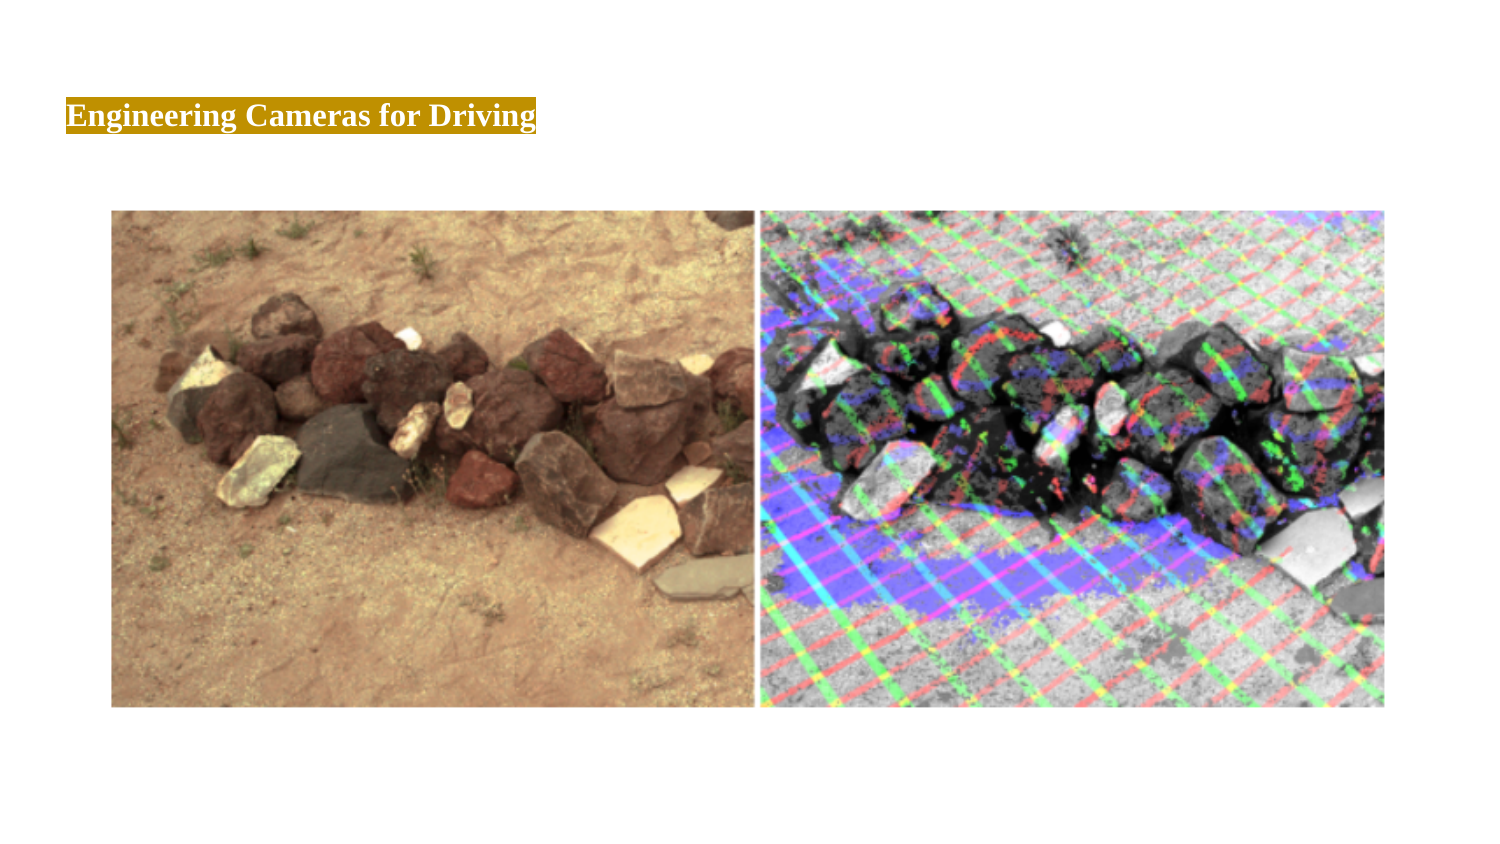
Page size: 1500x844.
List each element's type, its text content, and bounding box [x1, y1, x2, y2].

title Engineering Cameras for Driving [51, 72, 1449, 167]
picture [103, 204, 1397, 734]
